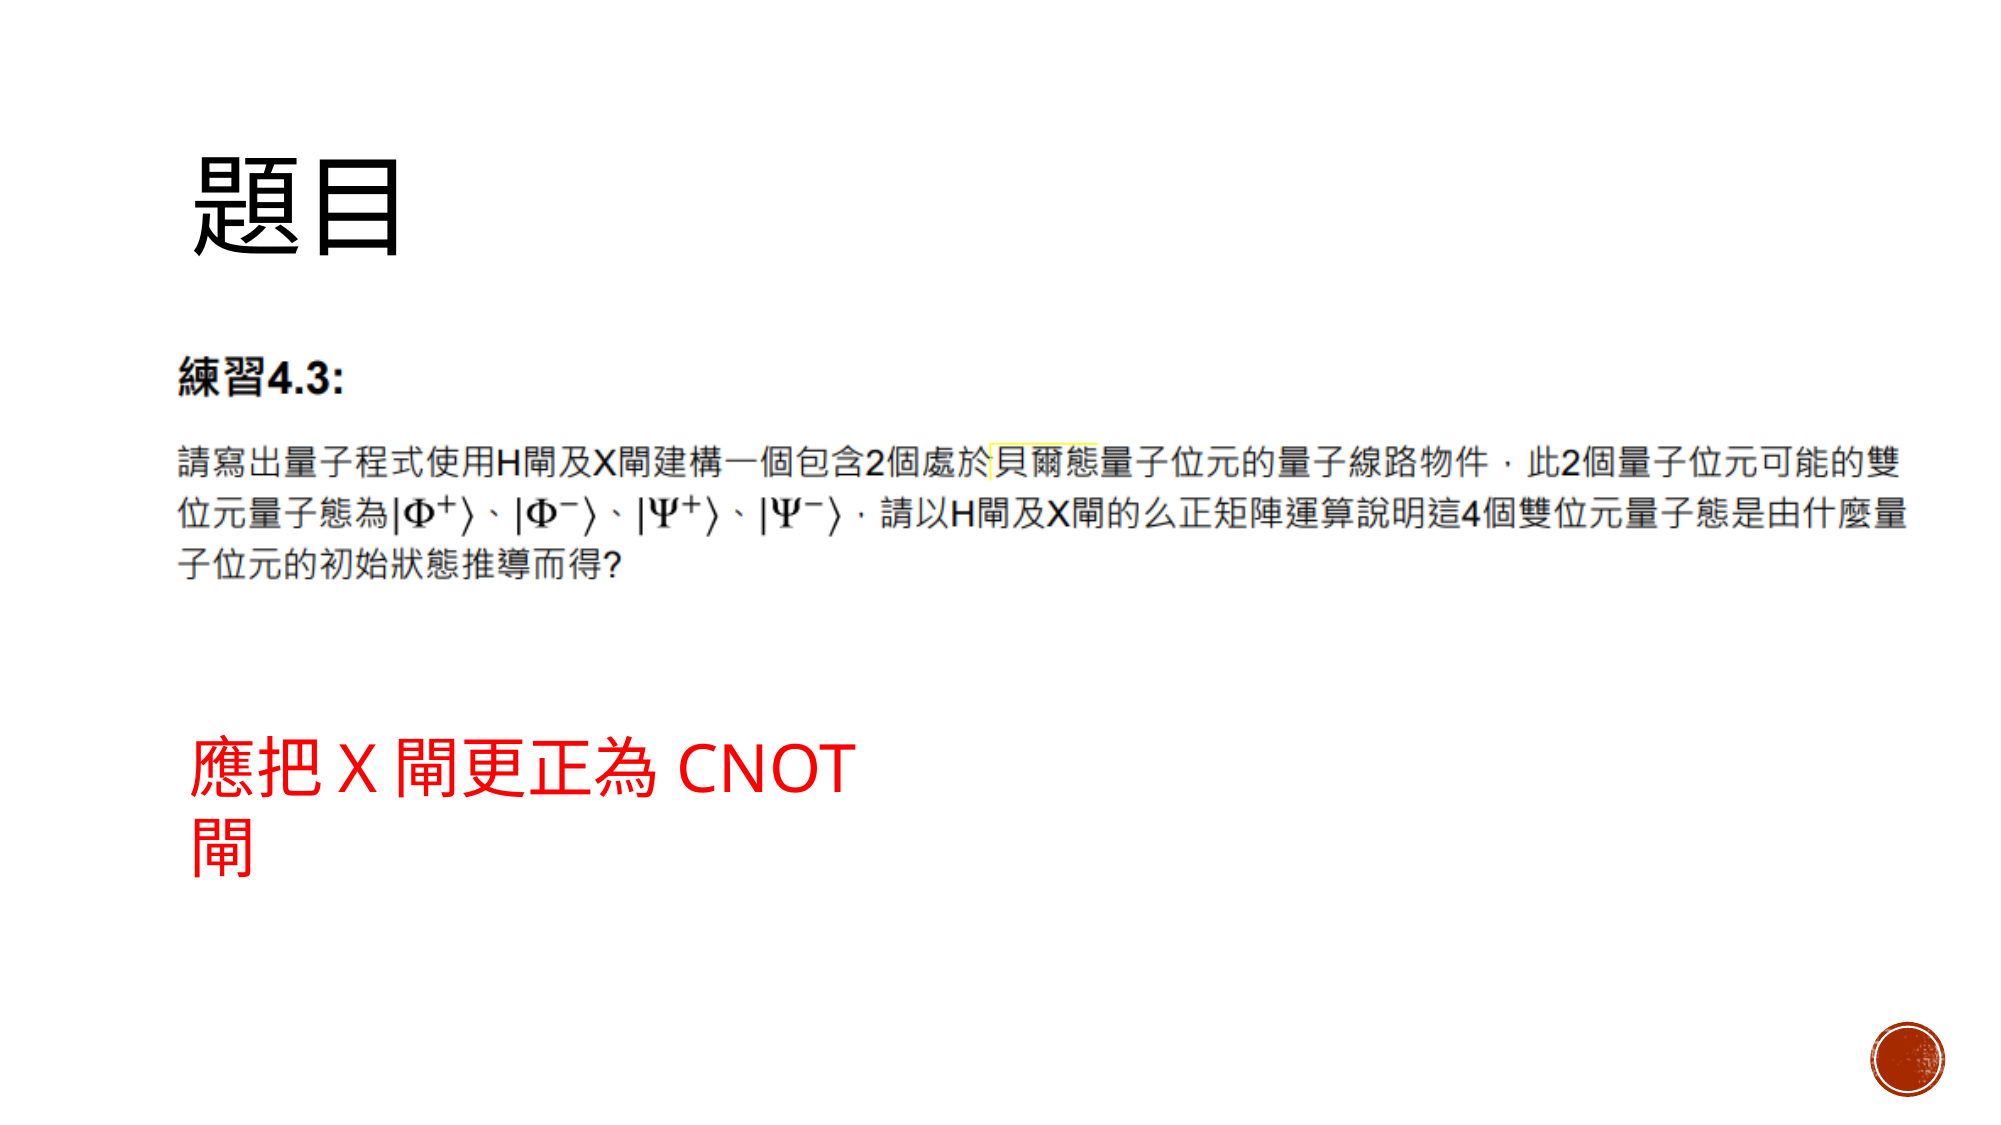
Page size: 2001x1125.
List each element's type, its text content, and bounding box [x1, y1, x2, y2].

text_box 應把X閘更正為CNOT閘 [174, 717, 940, 893]
title 題目 [175, 79, 1826, 342]
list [179, 348, 1911, 585]
